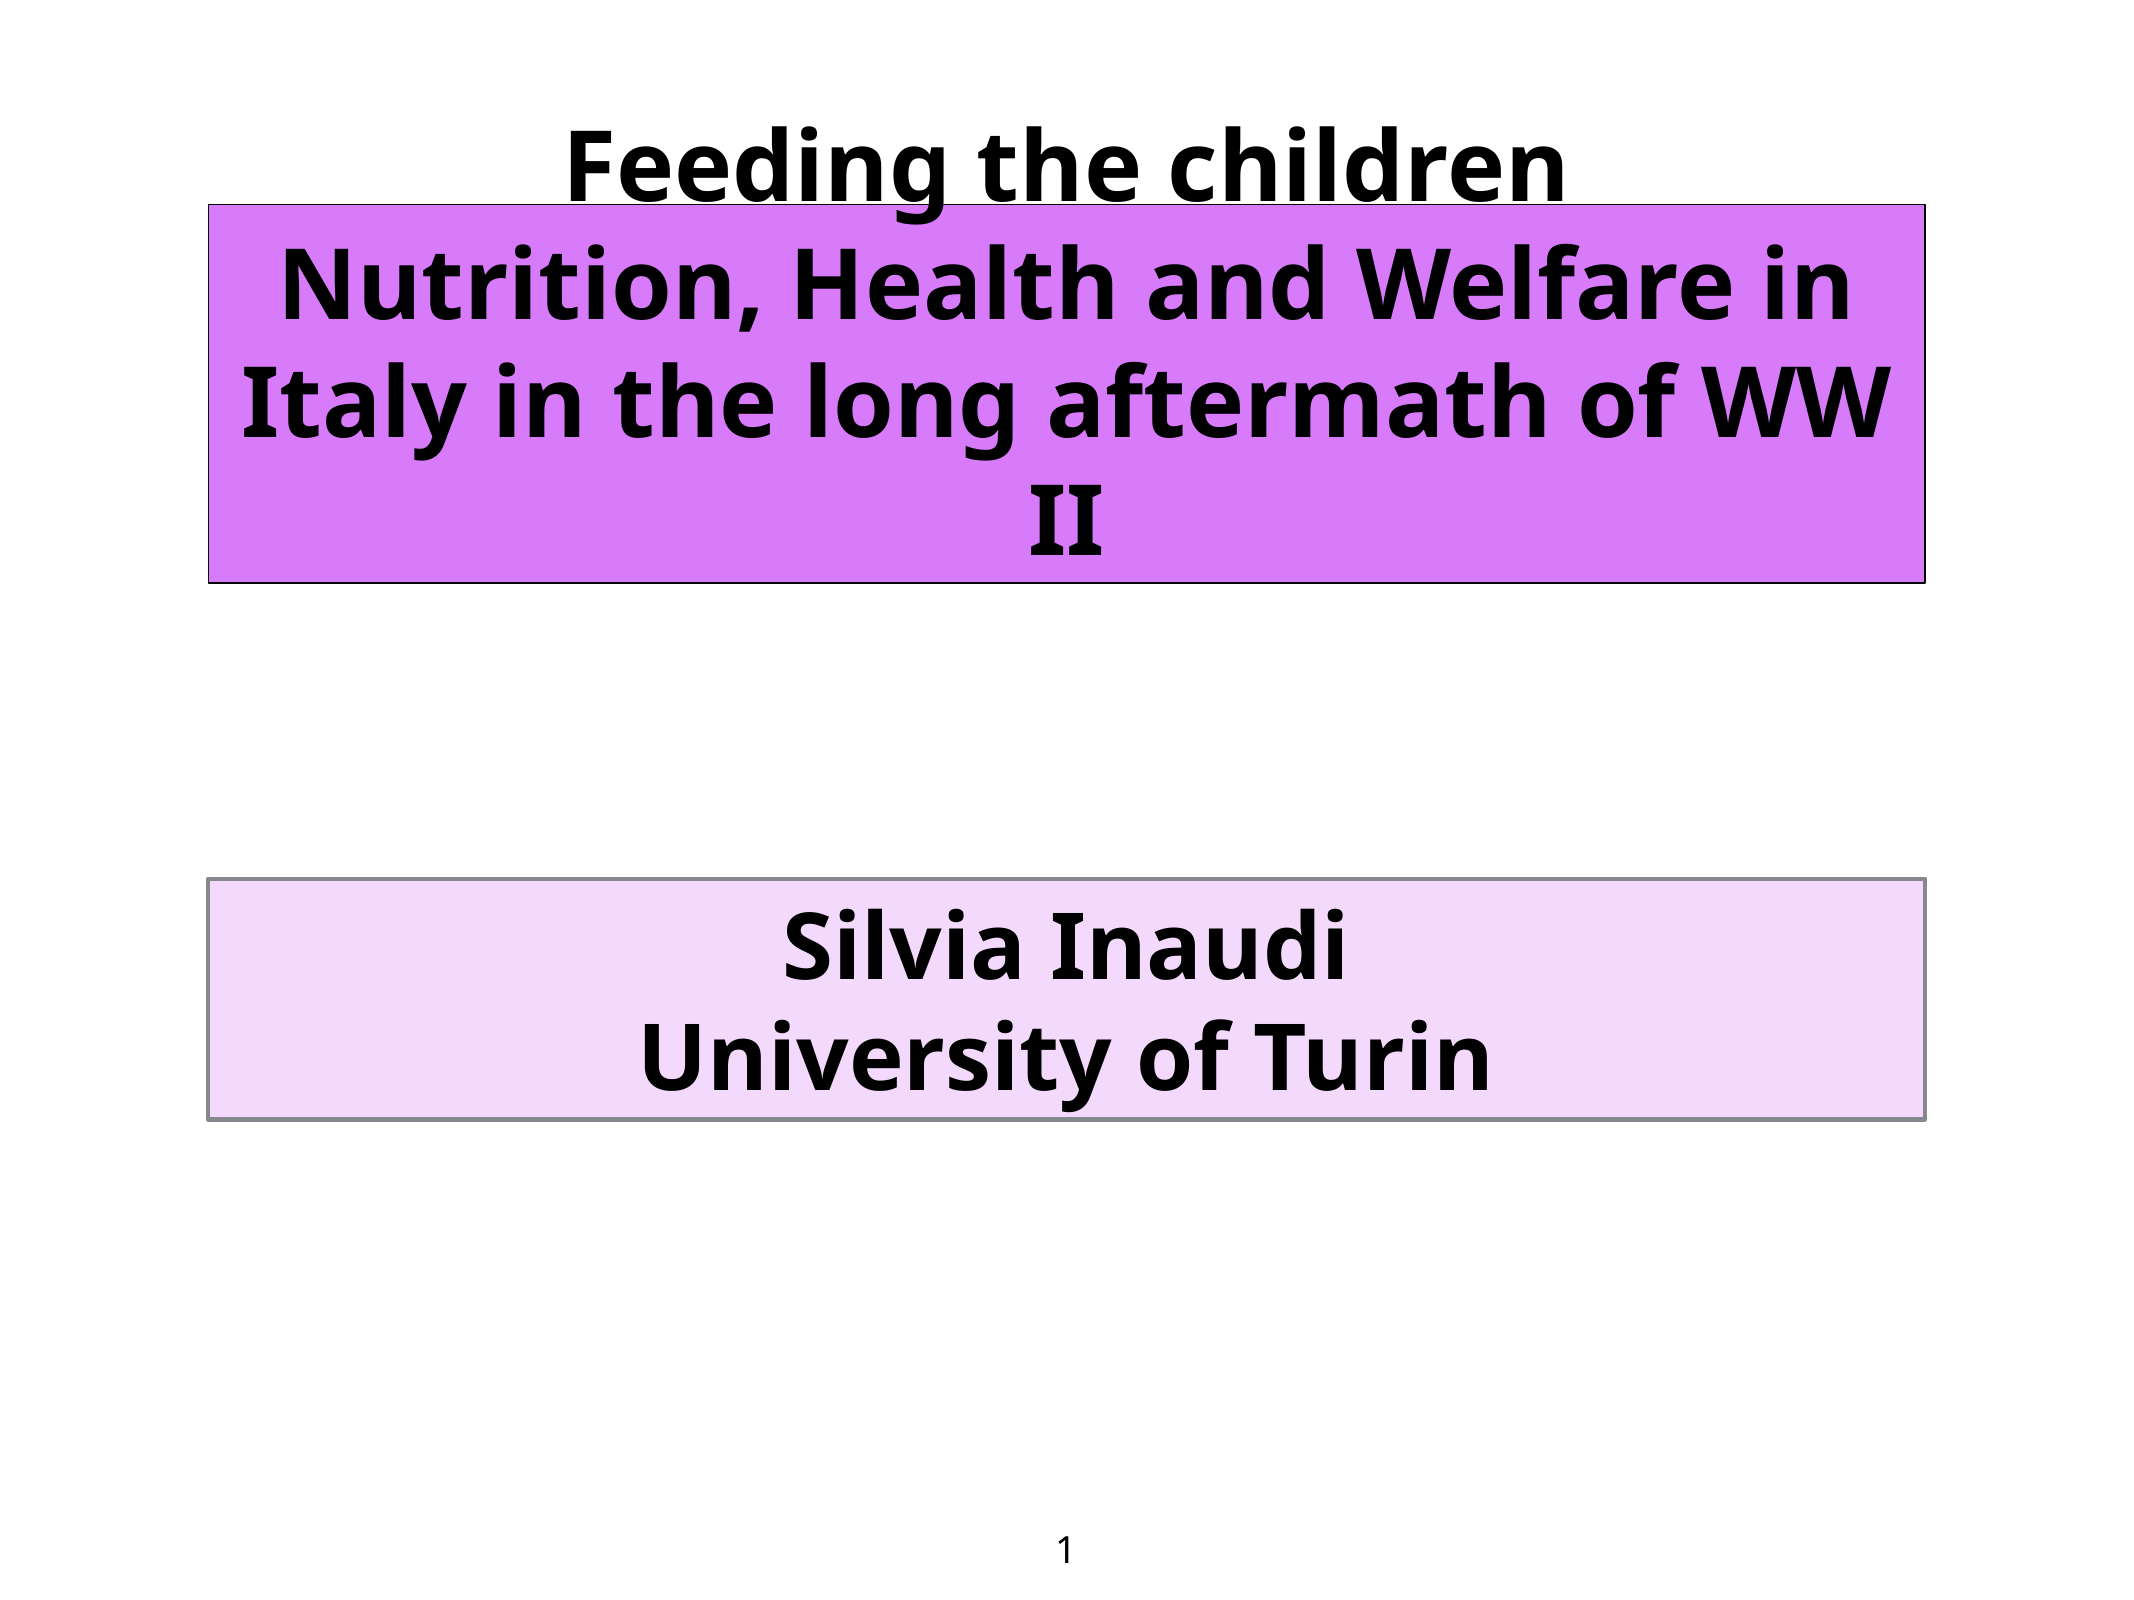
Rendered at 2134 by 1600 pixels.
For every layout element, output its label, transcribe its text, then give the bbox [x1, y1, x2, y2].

subtitle Silvia Inaudi University of Turin [208, 878, 1926, 1120]
title Feeding the children Nutrition, Health and Welfare in Italy in the long aftermath of WW II [208, 204, 1926, 584]
